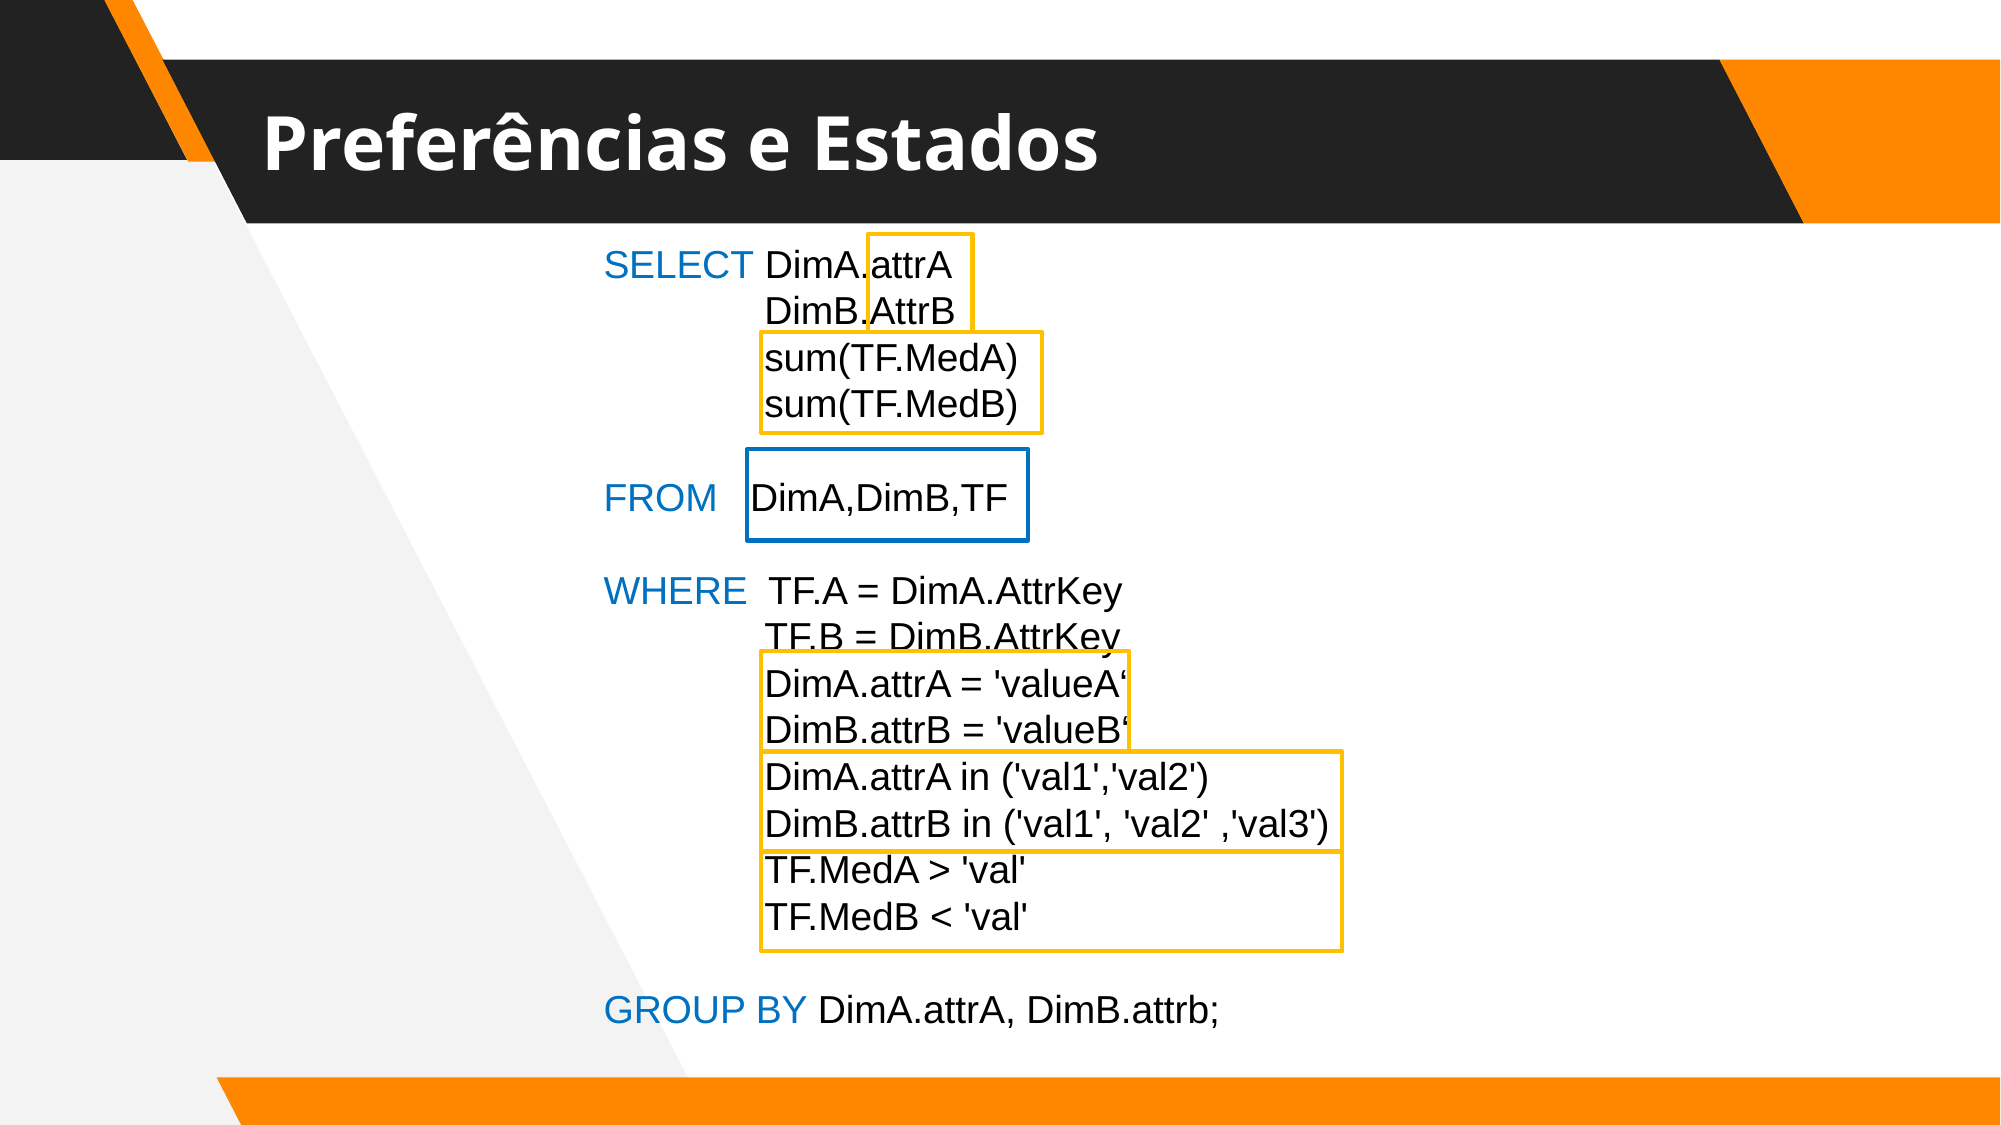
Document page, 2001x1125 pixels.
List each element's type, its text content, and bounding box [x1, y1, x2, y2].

text_box [745, 447, 1030, 543]
text_box [759, 330, 1044, 435]
text_box [759, 649, 1131, 749]
text_box [759, 849, 1344, 953]
text_box SELECT DimA.attrA DimB.AttrB sum(TF.MedA) sum(TF.MedB) FROM DimA,DimB,TF WHERE TF.A = DimA.AttrKey TF.B = DimB.AttrKey DimA.attrA = 'valueA‘ DimB.attrB = 'valueB‘ DimA.attrA in ('val1','val2') DimB.attrB in ('val1', 'val2' ,'val3') TF.MedA > 'val' TF.MedB < 'val' GROUP BY DimA.attrA, DimB.attrb; [588, 224, 1520, 1078]
title Preferências e Estados [241, 58, 1713, 223]
text_box [759, 749, 1344, 849]
text_box [866, 232, 975, 330]
